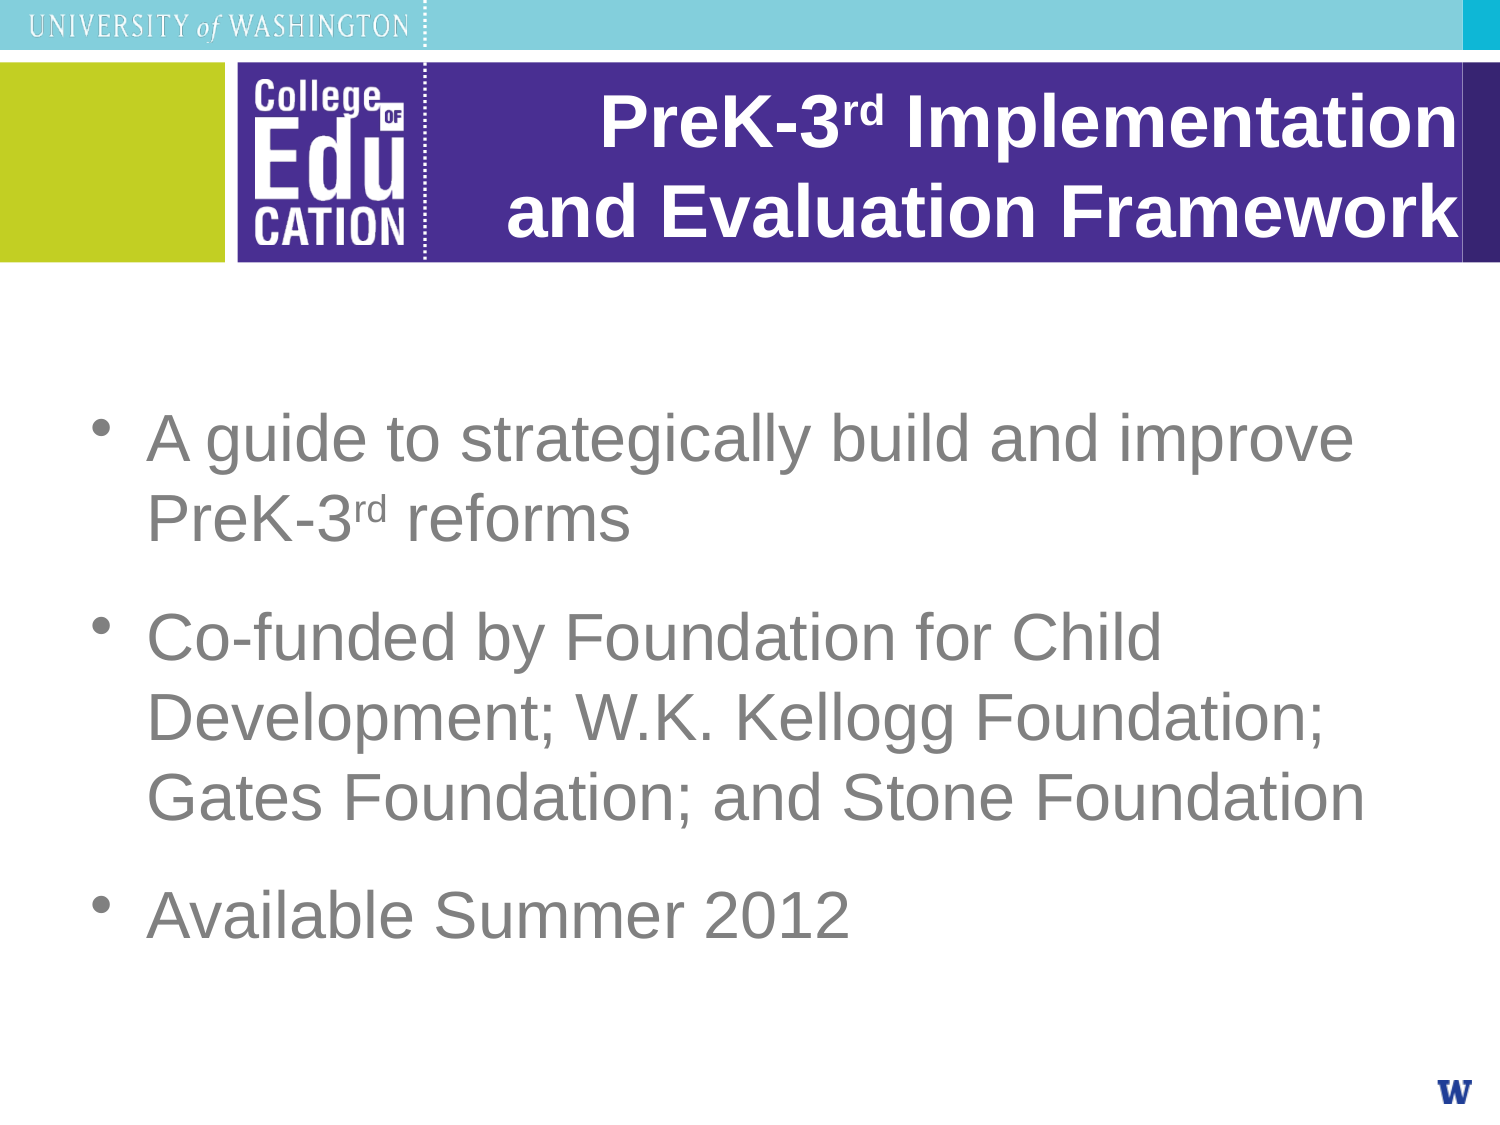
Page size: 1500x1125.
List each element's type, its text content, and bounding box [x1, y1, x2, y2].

title PreK-3rd Implementation and Evaluation Framework [462, 62, 1475, 263]
list A guide to strategically build and improve PreK-3rd reforms Co-funded by Foundation for Child Development; W.K. Kellogg Foundation; Gates Foundation; and Stone Foundation Available Summer 2012 [75, 387, 1425, 1030]
